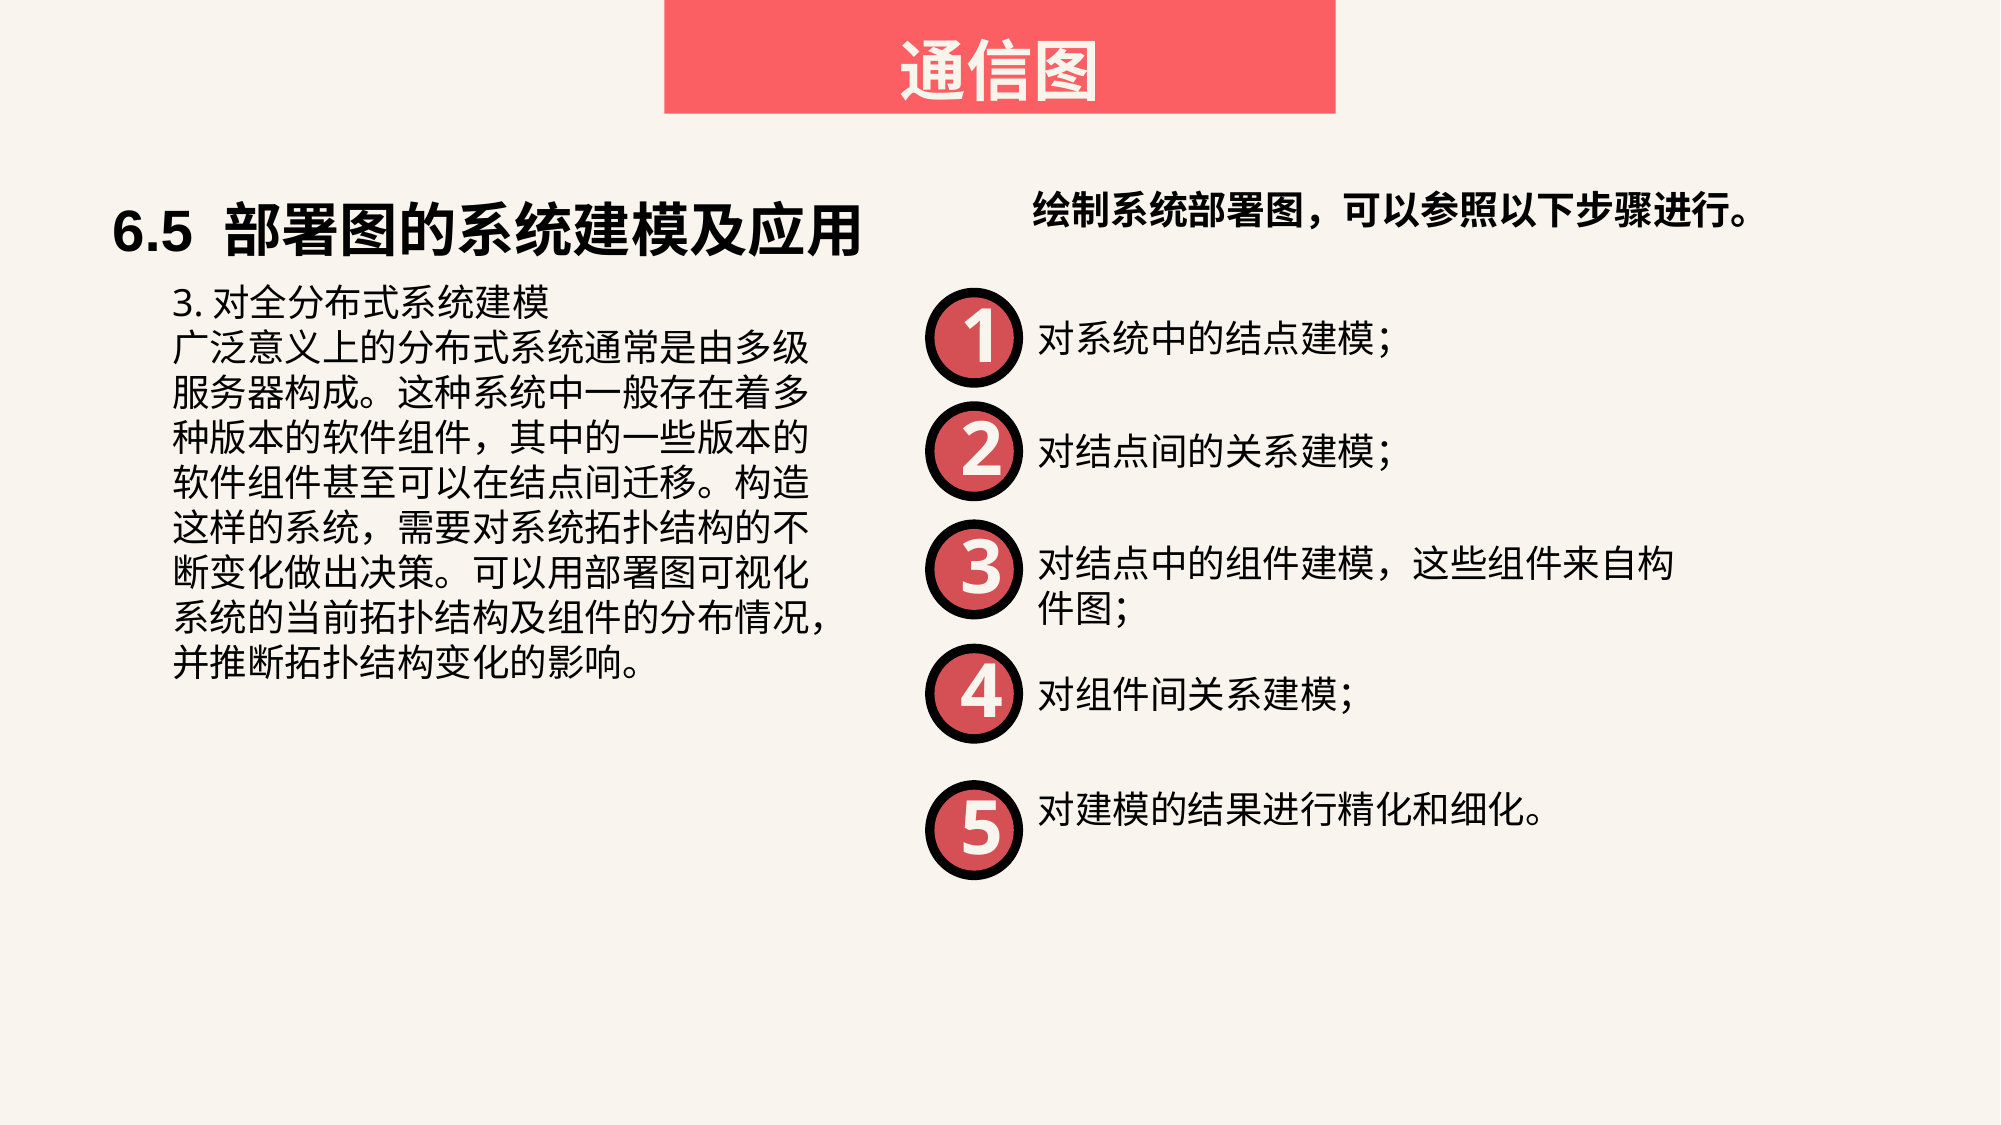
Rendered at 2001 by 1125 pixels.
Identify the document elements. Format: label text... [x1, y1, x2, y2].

text_box 3.对全分布式系统建模 广泛意义上的分布式系统通常是由多级服务器构成。这种系统中一般存在着多种版本的软件组件，其中的一些版本的软件组件甚至可以在结点间迁移。构造这样的系统，需要对系统拓扑结构的不断变化做出决策。可以用部署图可视化系统的当前拓扑结构及组件的分布情况，并推断拓扑结构变化的影响。 [157, 271, 857, 691]
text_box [925, 519, 1024, 620]
text_box 对结点间的关系建模； [1024, 421, 1693, 481]
text_box 对建模的结果进行精化和细化。 [1023, 778, 1948, 839]
text_box 对组件间关系建模； [1024, 663, 1693, 724]
list 通信图 [664, 0, 1336, 114]
text_box 绘制系统部署图，可以参照以下步骤进行。 [1017, 164, 1784, 240]
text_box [925, 401, 1024, 502]
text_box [925, 780, 1024, 881]
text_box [925, 643, 1024, 744]
text_box 对系统中的结点建模； [1024, 307, 1456, 368]
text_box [925, 287, 1024, 388]
text_box 6.5 部署图的系统建模及应用 [97, 164, 880, 270]
text_box 对结点中的组件建模，这些组件来自构件图； [1023, 532, 1693, 637]
